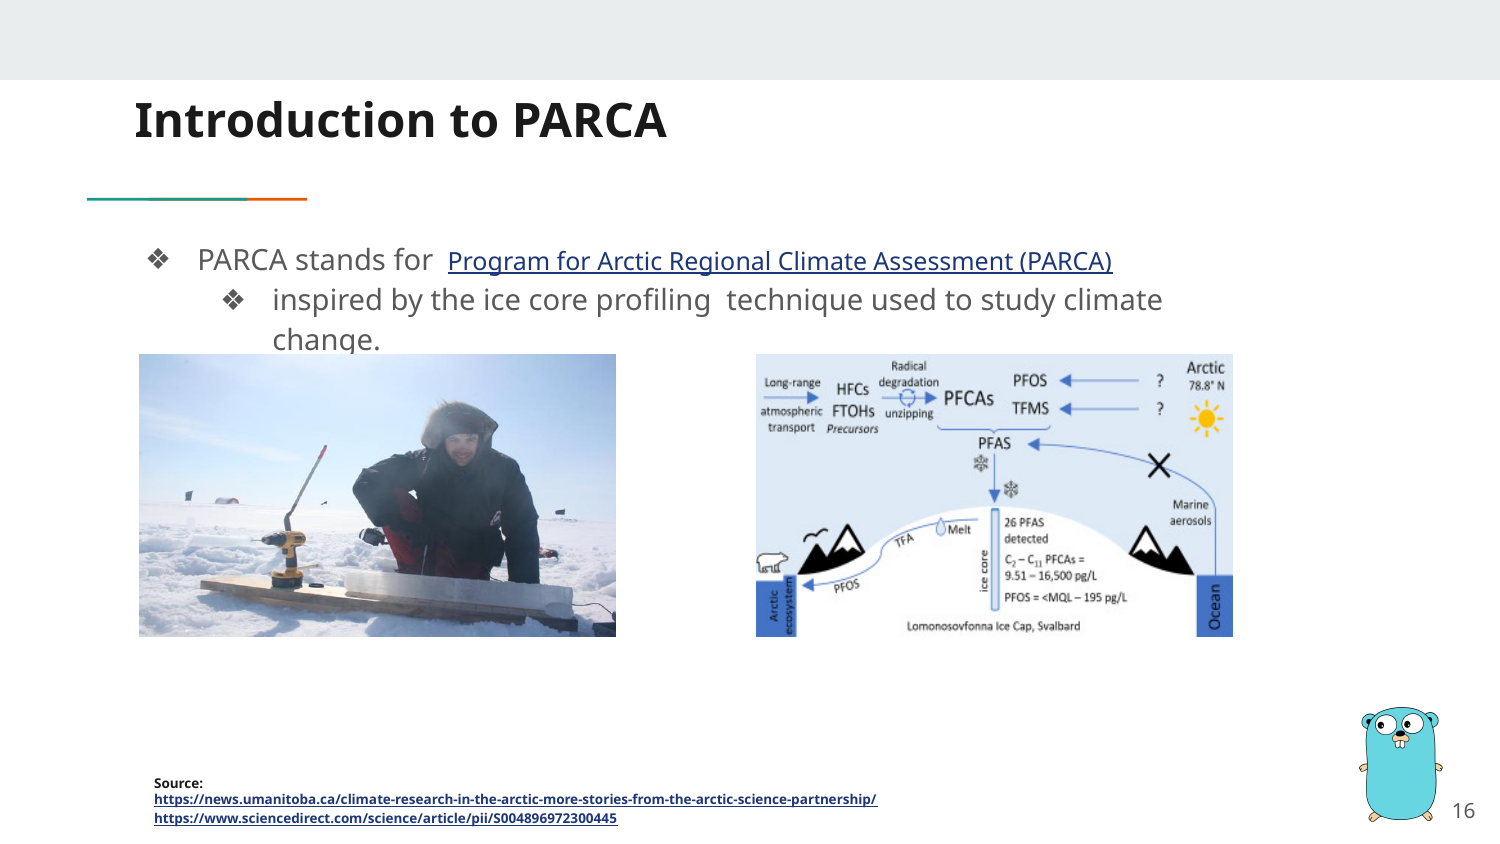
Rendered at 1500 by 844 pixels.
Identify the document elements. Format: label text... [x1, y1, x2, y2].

picture [1359, 707, 1473, 822]
picture [756, 354, 1233, 638]
picture [138, 354, 616, 638]
slide_number ‹#› [1400, 779, 1491, 844]
title Introduction to PARCA [119, 75, 1381, 163]
title Source: https://news.umanitoba.ca/climate-research-in-the-arctic-more-stories-from-the-arctic-science-partnership/ https://www.sciencedirect.com/science/article/pii/S004896972300445 [139, 760, 1294, 844]
list PARCA stands for Program for Arctic Regional Climate Assessment (PARCA) inspired by the ice core profiling technique used to study climate change. [107, 220, 1243, 390]
